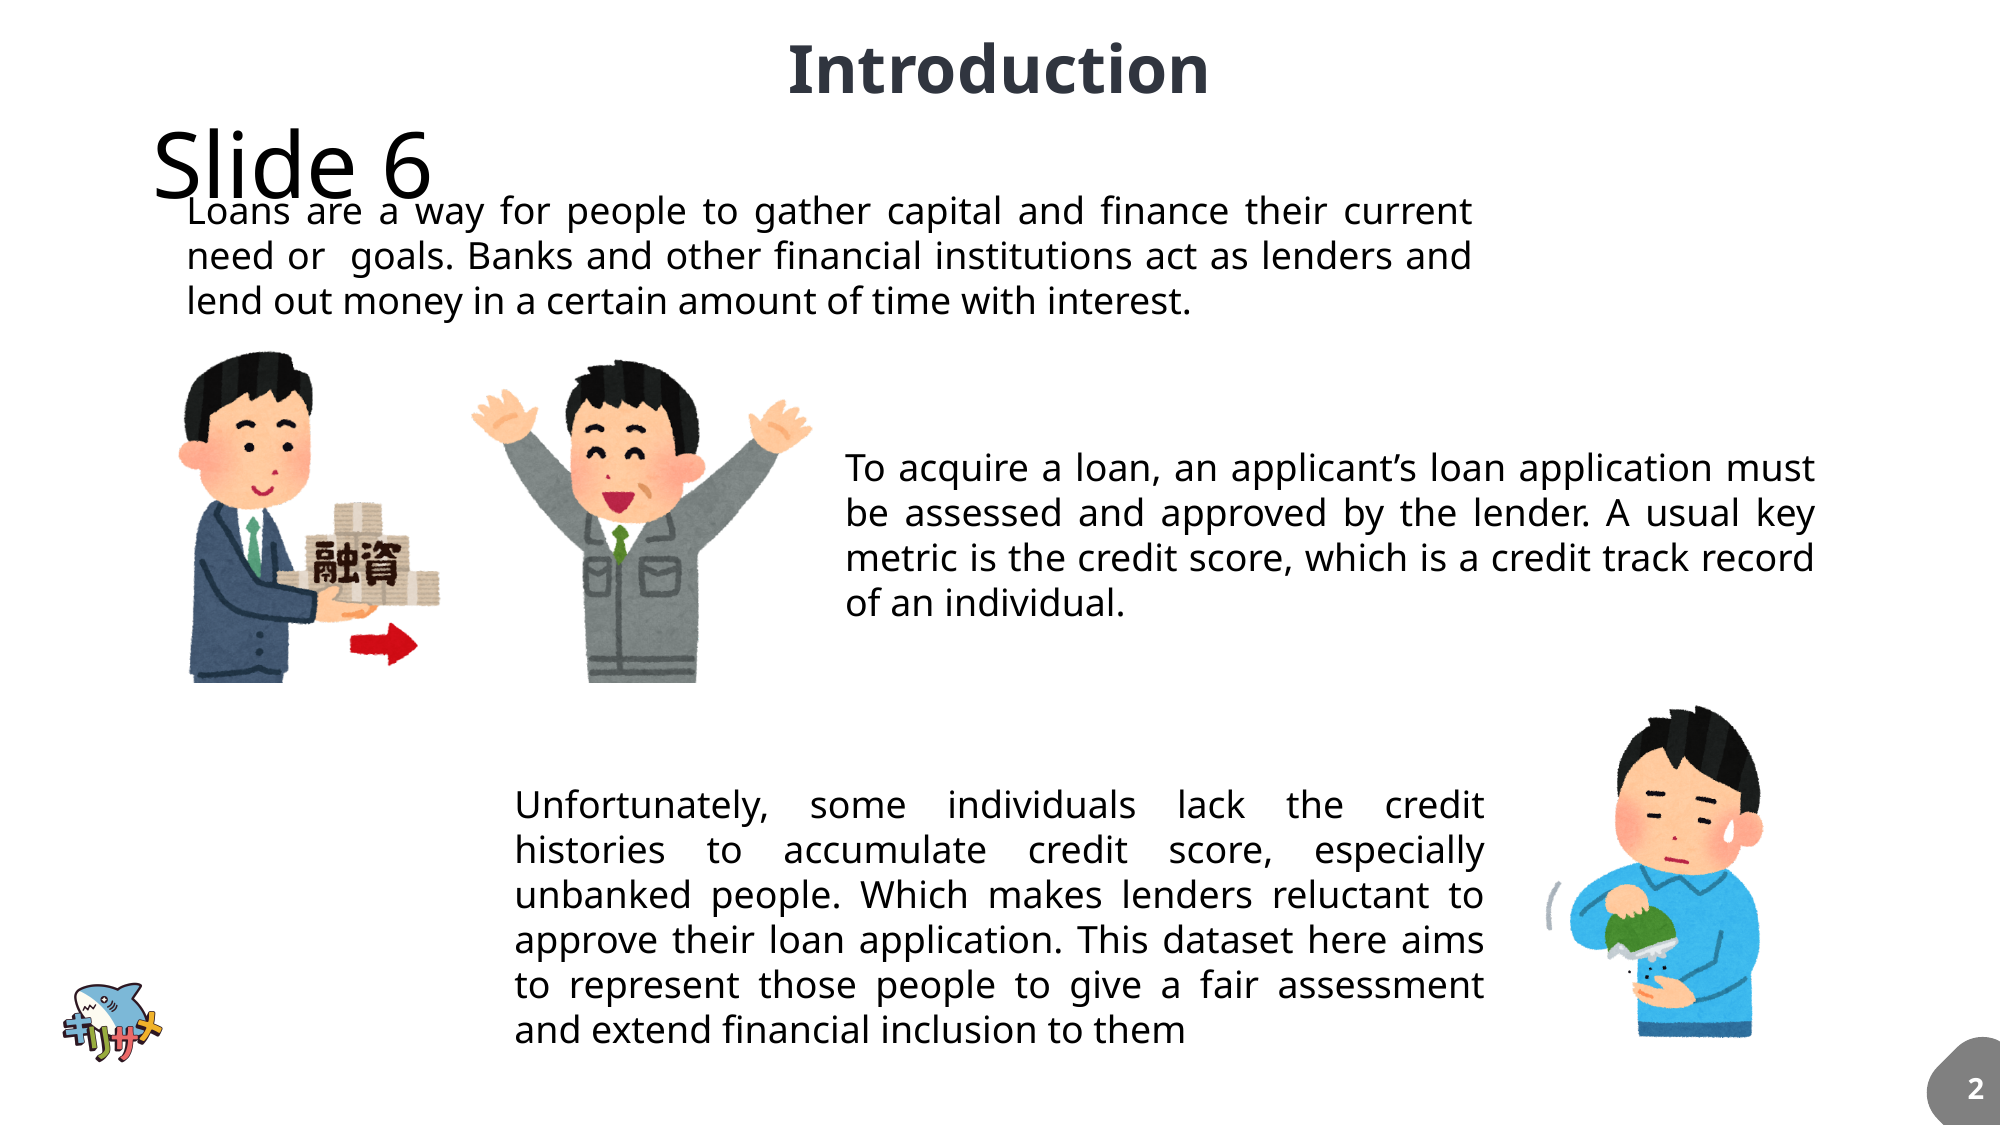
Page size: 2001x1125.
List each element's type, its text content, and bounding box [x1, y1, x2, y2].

text_box [1925, 1035, 2000, 1125]
text_box [53, 963, 172, 1082]
text_box To acquire a loan, an applicant’s loan application must be assessed and approved by the lender. A usual key metric is the credit score, which is a credit track record of an individual. [830, 436, 1831, 632]
text_box Unfortunately, some individuals lack the credit histories to accumulate credit score, especially unbanked people. Which makes lenders reluctant to approve their loan application. This dataset here aims to represent those people to give a fair assessment and extend financial inclusion to them [499, 773, 1501, 1059]
picture [1521, 701, 1805, 1043]
text_box Introduction [788, 27, 1212, 59]
text_box 2 [1952, 1063, 2000, 1113]
text_box Loans are a way for people to gather capital and finance their current need or goals. Banks and other financial institutions act as lenders and lend out money in a certain amount of time with interest. [171, 179, 1489, 330]
title Slide 6 [137, 59, 1863, 278]
picture [171, 342, 821, 683]
